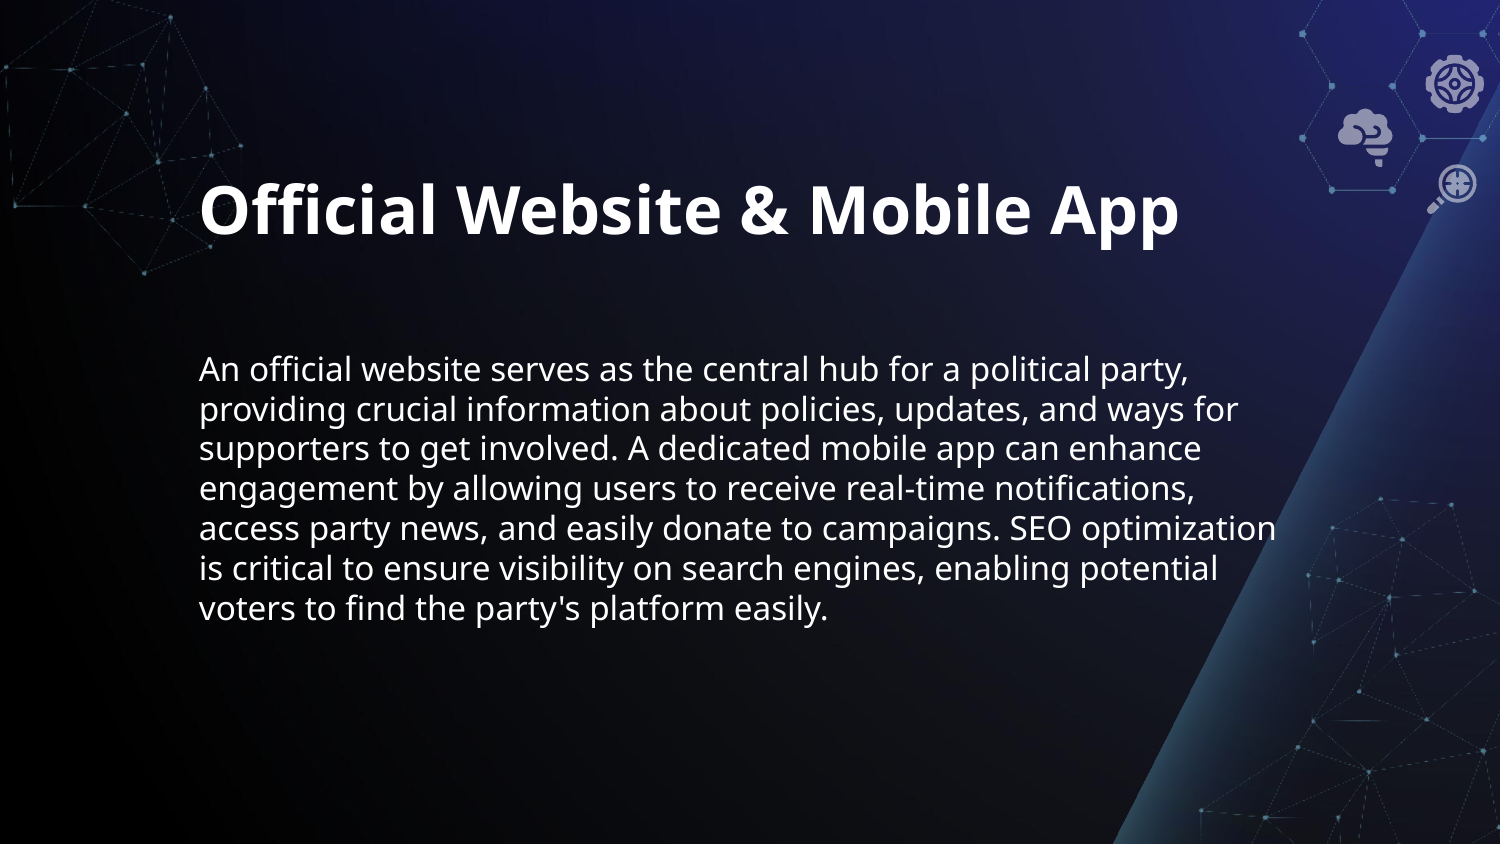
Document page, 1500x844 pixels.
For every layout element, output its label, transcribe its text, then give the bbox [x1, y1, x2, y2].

title Official Website & Mobile App [183, 163, 1313, 264]
picture [0, 0, 1500, 844]
subtitle An official website serves as the central hub for a political party, providing crucial information about policies, updates, and ways for supporters to get involved. A dedicated mobile app can enhance engagement by allowing users to receive real-time notifications, access party news, and easily donate to campaigns. SEO optimization is critical to ensure visibility on search engines, enabling potential voters to find the party's platform easily. [146, 332, 1313, 685]
